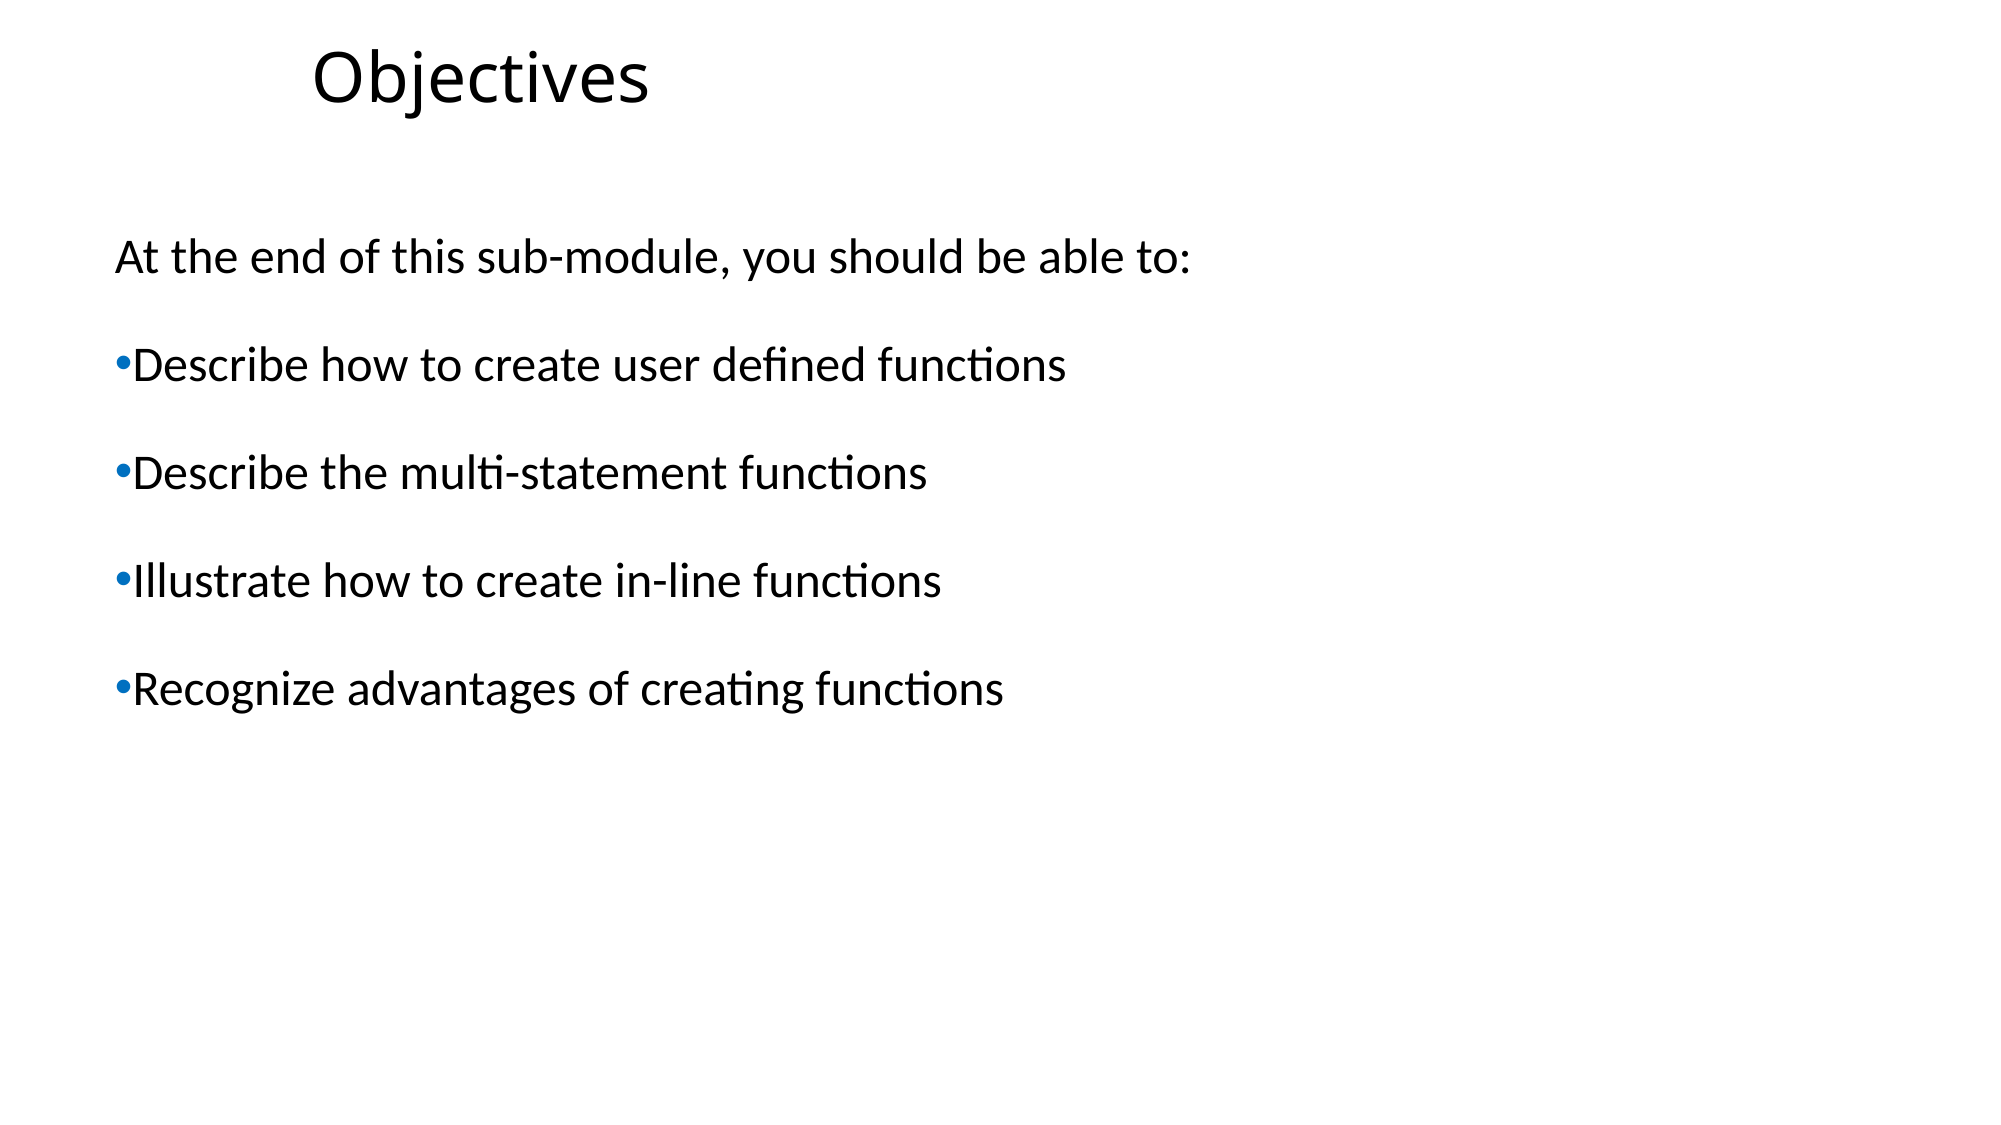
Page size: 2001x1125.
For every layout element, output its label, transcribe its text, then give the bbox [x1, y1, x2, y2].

list At the end of this sub-module, you should be able to: Describe how to create user defined functions Describe the multi-statement functions Illustrate how to create in-line functions Recognize advantages of creating functions [99, 223, 1903, 957]
title Objectives [296, 34, 1538, 125]
